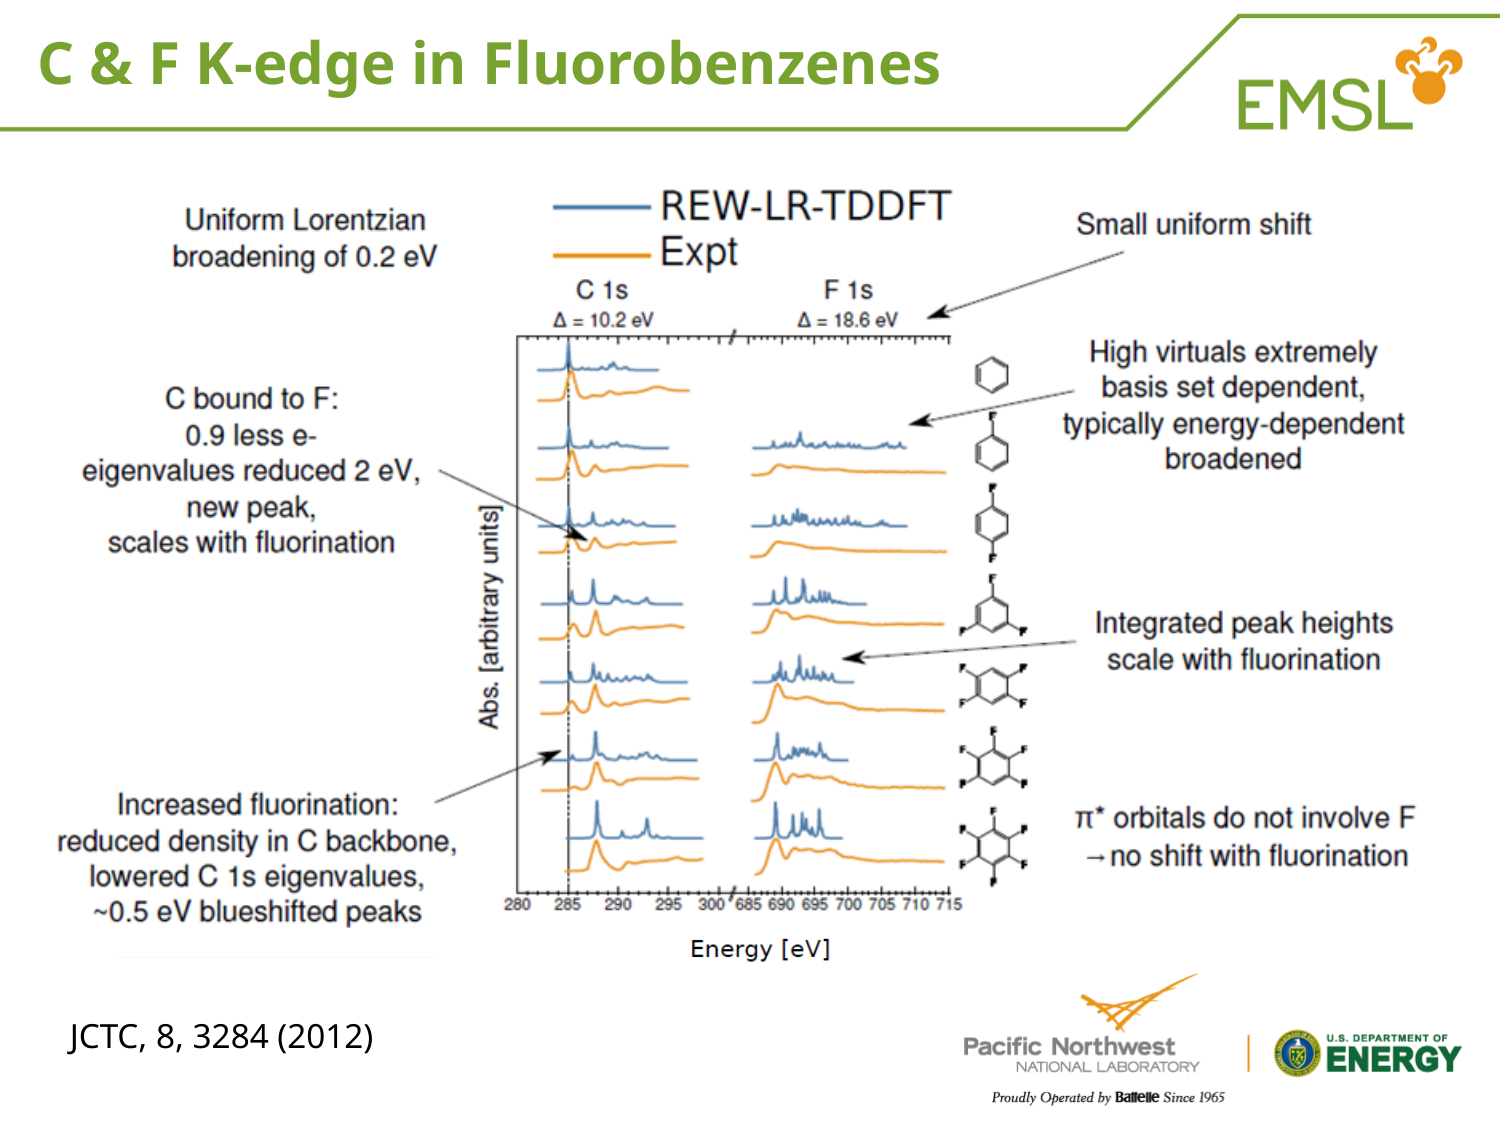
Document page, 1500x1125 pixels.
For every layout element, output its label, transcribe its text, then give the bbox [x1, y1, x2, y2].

picture [0, 0, 1500, 150]
text_box JCTC, 8, 3284 (2012) [54, 1007, 624, 1063]
text_box C & F K-edge in Fluorobenzenes [37, 37, 1294, 93]
picture [53, 182, 1500, 1125]
